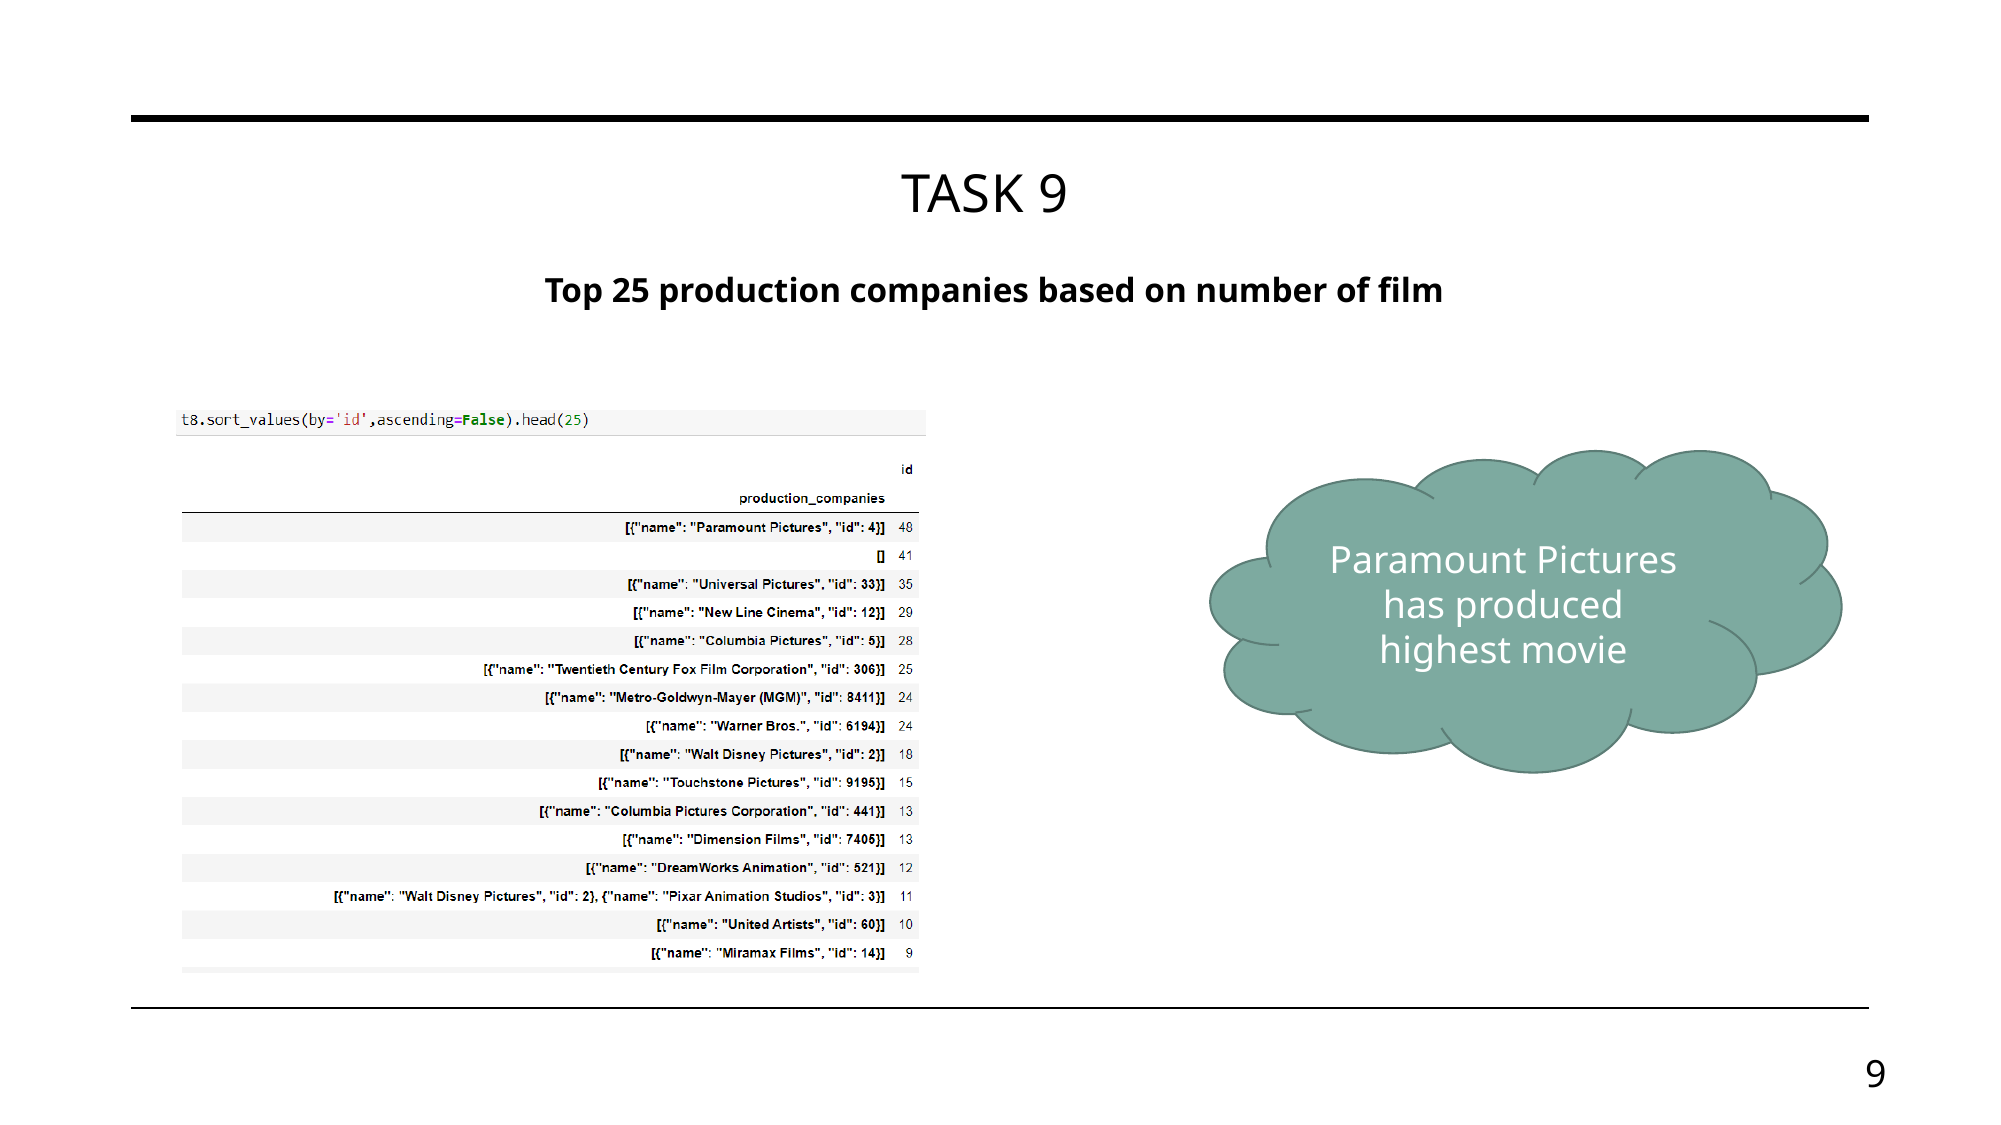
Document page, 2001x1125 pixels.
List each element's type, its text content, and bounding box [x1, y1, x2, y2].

slide_number 9 [1791, 1042, 1902, 1103]
list Top 25 production companies based on number of film [402, 252, 1588, 317]
text_box Paramount Pictures has produced highest movie [1209, 449, 1843, 774]
title Task 9 [112, 152, 1858, 232]
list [176, 410, 926, 973]
